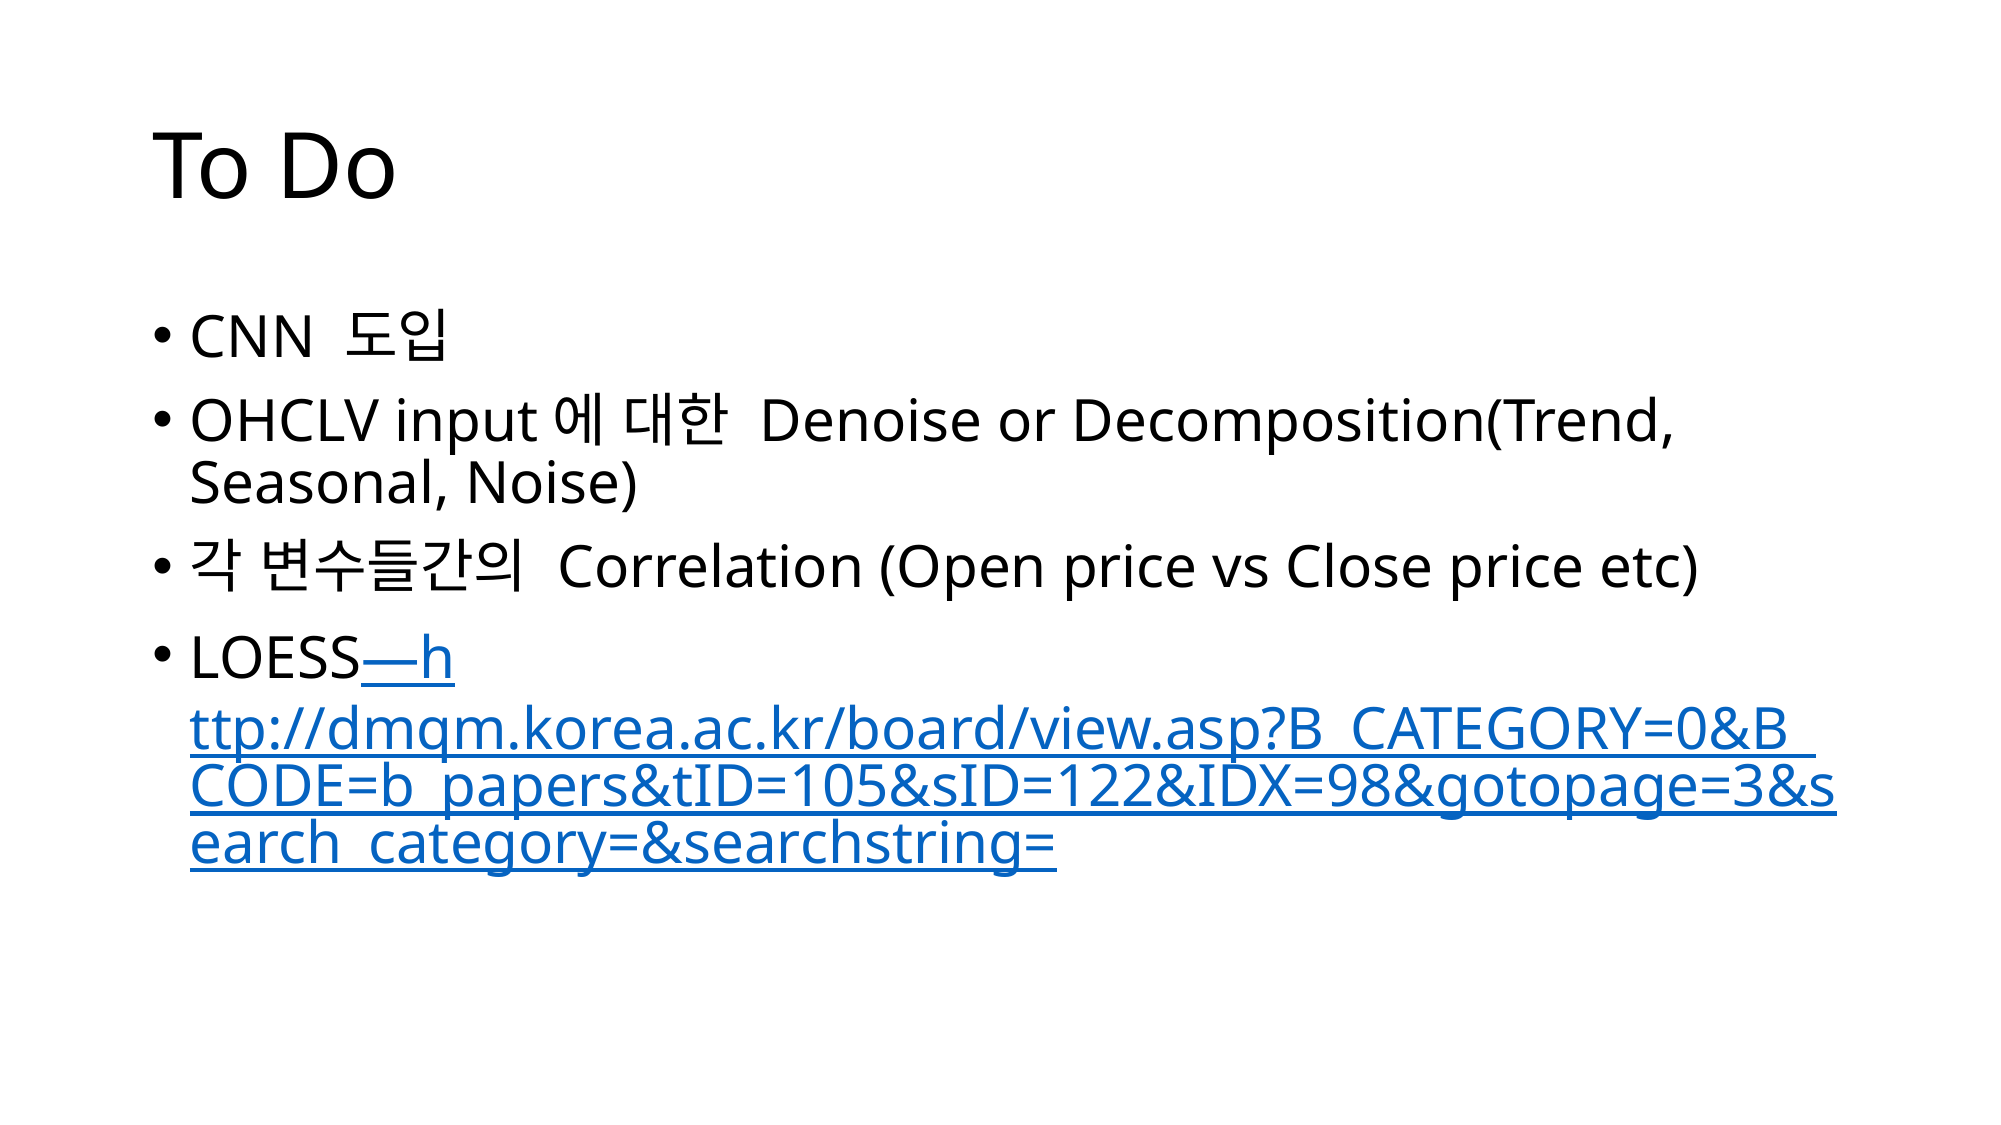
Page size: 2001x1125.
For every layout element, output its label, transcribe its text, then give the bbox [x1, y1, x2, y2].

list CNN 도입 OHCLV input에 대한 Denoise or Decomposition(Trend, Seasonal, Noise) 각 변수들간의 Correlation (Open price vs Close price etc) LOESS—http://dmqm.korea.ac.kr/board/view.asp?B_CATEGORY=0&B_CODE=b_papers&tID=105&sID=122&IDX=98&gotopage=3&search_category=&searchstring= [137, 299, 1863, 1014]
title To Do [137, 59, 1863, 278]
